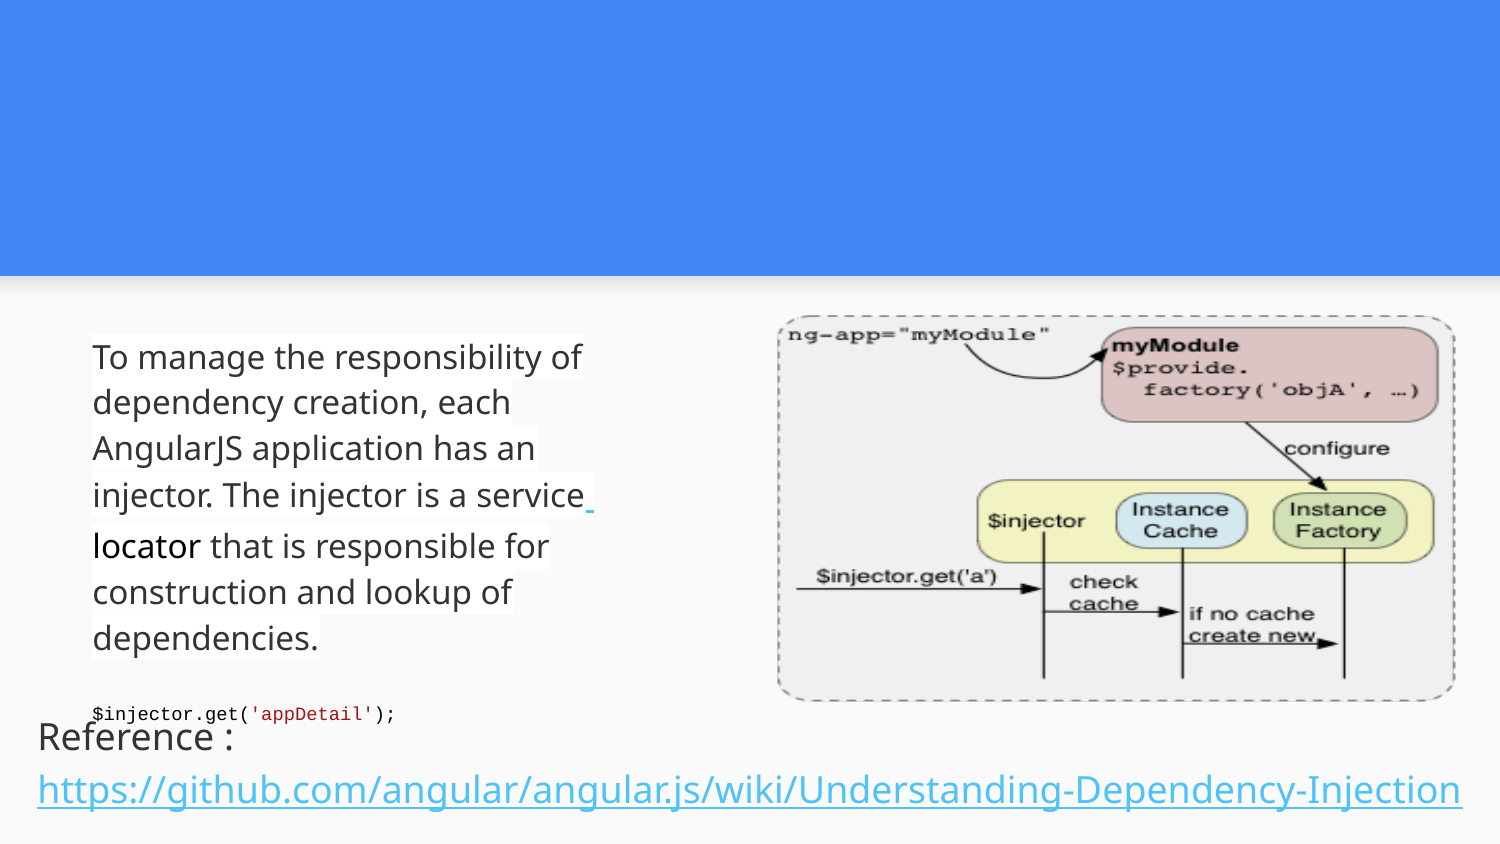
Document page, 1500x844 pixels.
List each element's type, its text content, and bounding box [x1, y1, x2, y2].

text_box Reference : https://github.com/angular/angular.js/wiki/Understanding-Dependency-Injection [22, 693, 1478, 830]
list To manage the responsibility of dependency creation, each AngularJS application has an injector. The injector is a service locator that is responsible for construction and lookup of dependencies. $injector.get('appDetail'); [77, 314, 659, 693]
picture [771, 314, 1458, 703]
